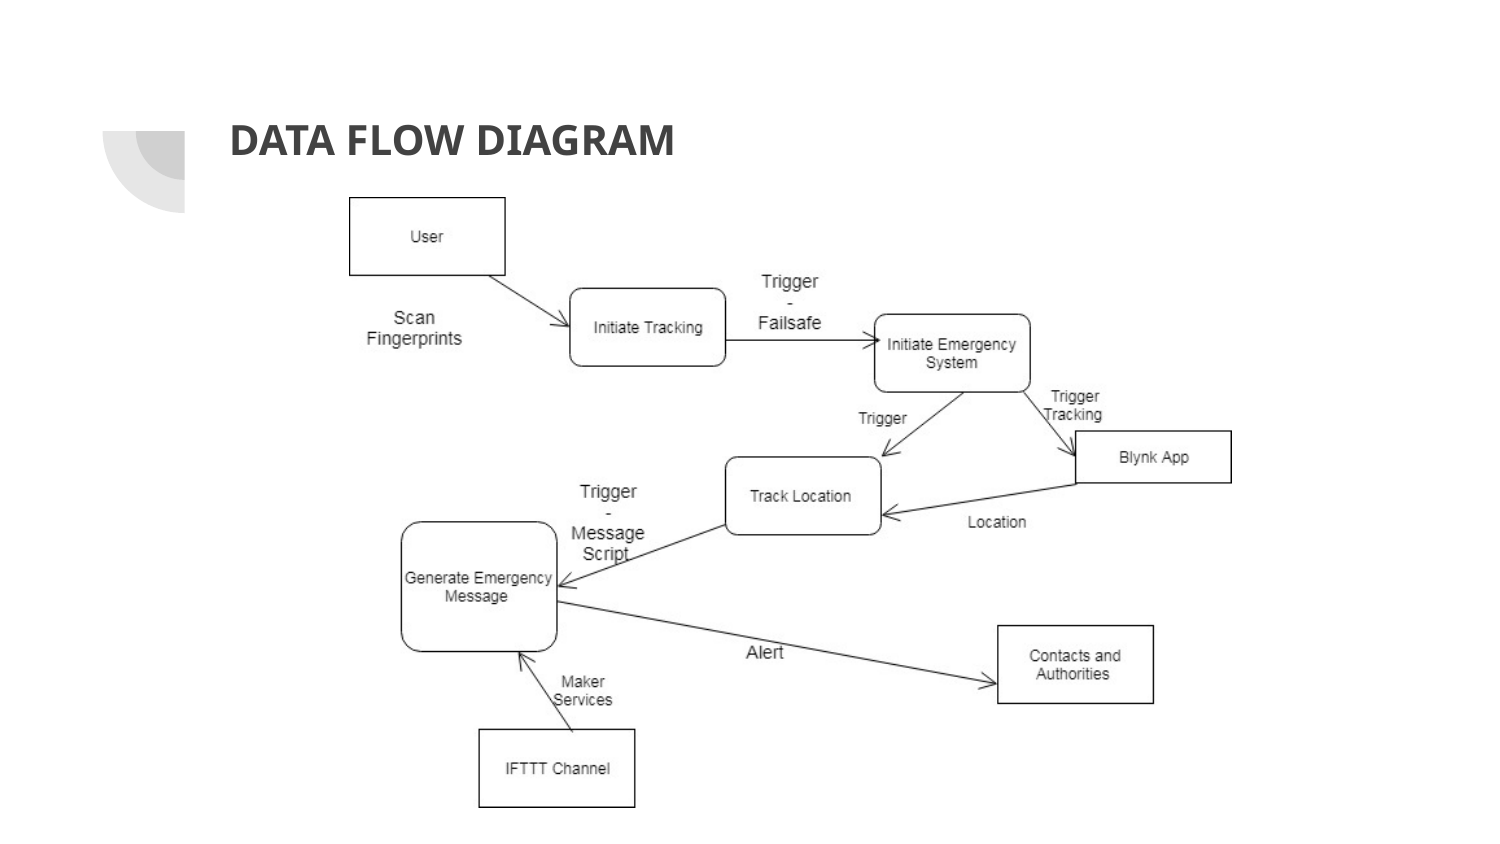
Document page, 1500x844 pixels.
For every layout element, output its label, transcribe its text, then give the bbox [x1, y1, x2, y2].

title DATA FLOW DIAGRAM [213, 98, 1368, 263]
picture [349, 197, 1232, 808]
